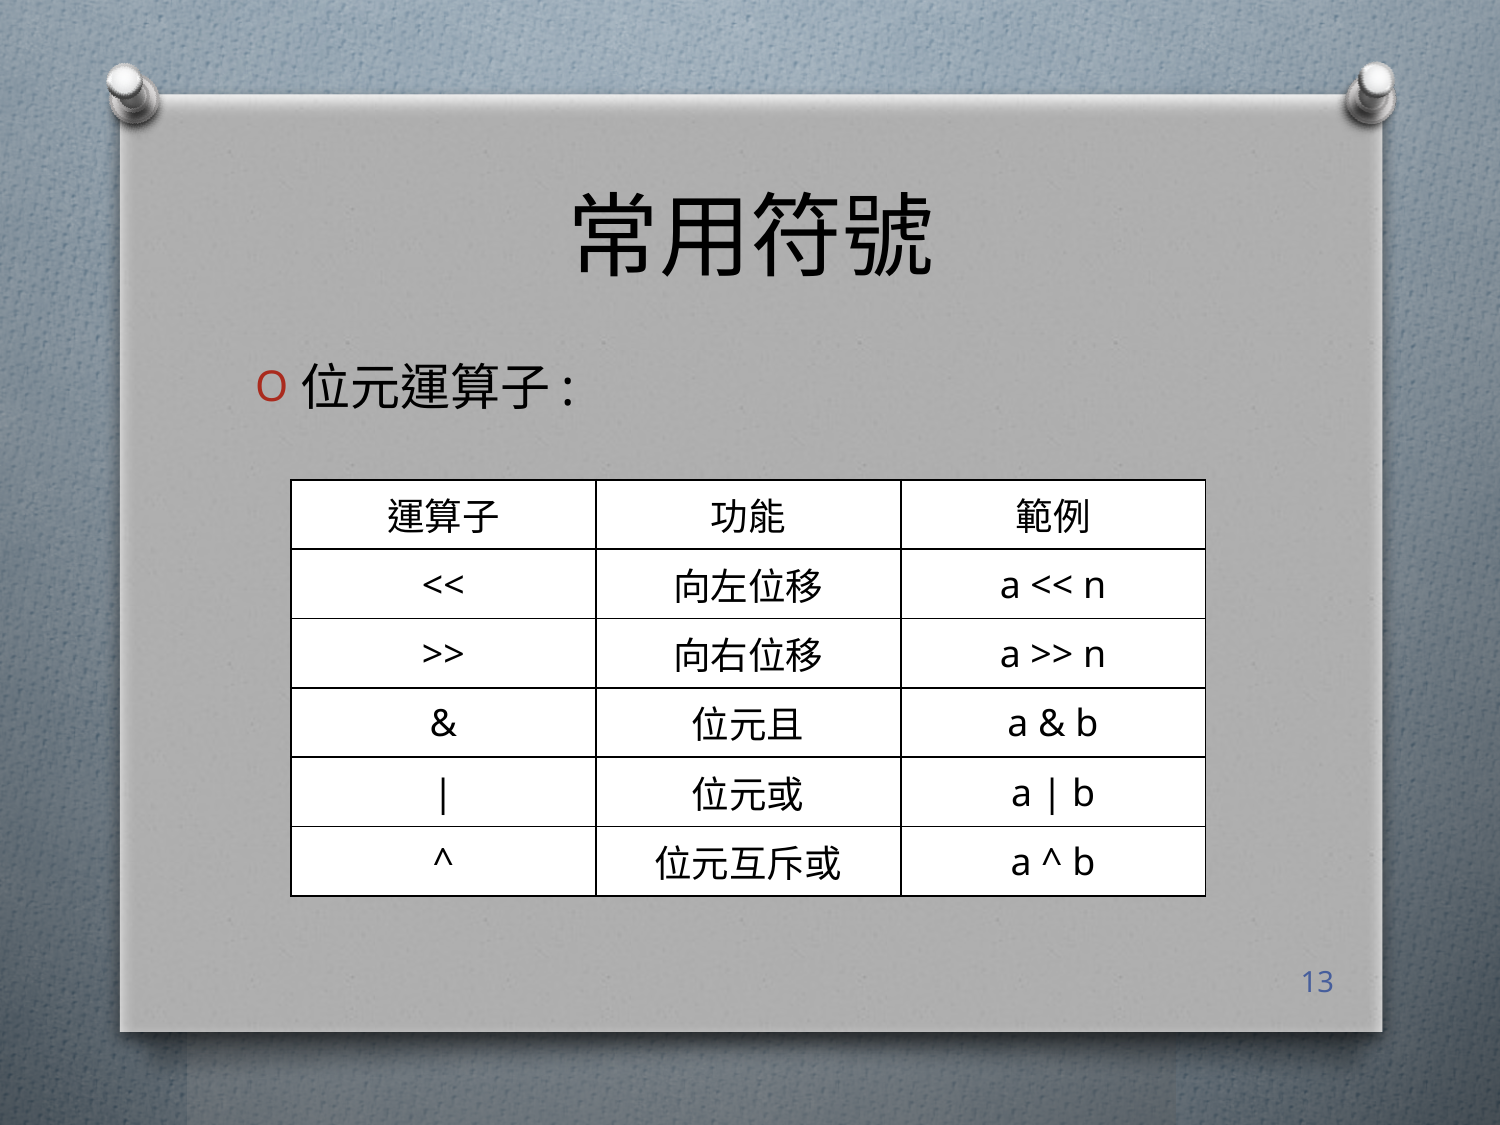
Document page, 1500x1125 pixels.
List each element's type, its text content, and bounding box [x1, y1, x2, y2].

table_cell 向左位移 [597, 550, 900, 618]
table_header 範例 [902, 481, 1205, 548]
table_cell << [292, 550, 595, 618]
text_box 位元運算子: [239, 347, 1257, 939]
table_cell 位元或 [597, 758, 900, 826]
title 常用符號 [179, 134, 1323, 332]
table_cell ^ [292, 827, 595, 895]
table_cell a | b [902, 758, 1205, 826]
picture [75, 29, 198, 153]
table_cell a << n [902, 550, 1205, 618]
table_cell & [292, 689, 595, 756]
slide_number 13 [1258, 952, 1350, 1013]
table_cell 向右位移 [597, 619, 900, 687]
table_header 運算子 [292, 481, 595, 548]
table_cell a ^ b [902, 827, 1205, 895]
table_cell a & b [902, 689, 1205, 756]
table_cell 位元且 [597, 689, 900, 756]
table_cell 位元互斥或 [597, 827, 900, 895]
picture [1317, 35, 1439, 156]
table_header 功能 [597, 481, 900, 548]
table_cell | [292, 758, 595, 826]
table_cell a >> n [902, 619, 1205, 687]
table_cell >> [292, 619, 595, 687]
